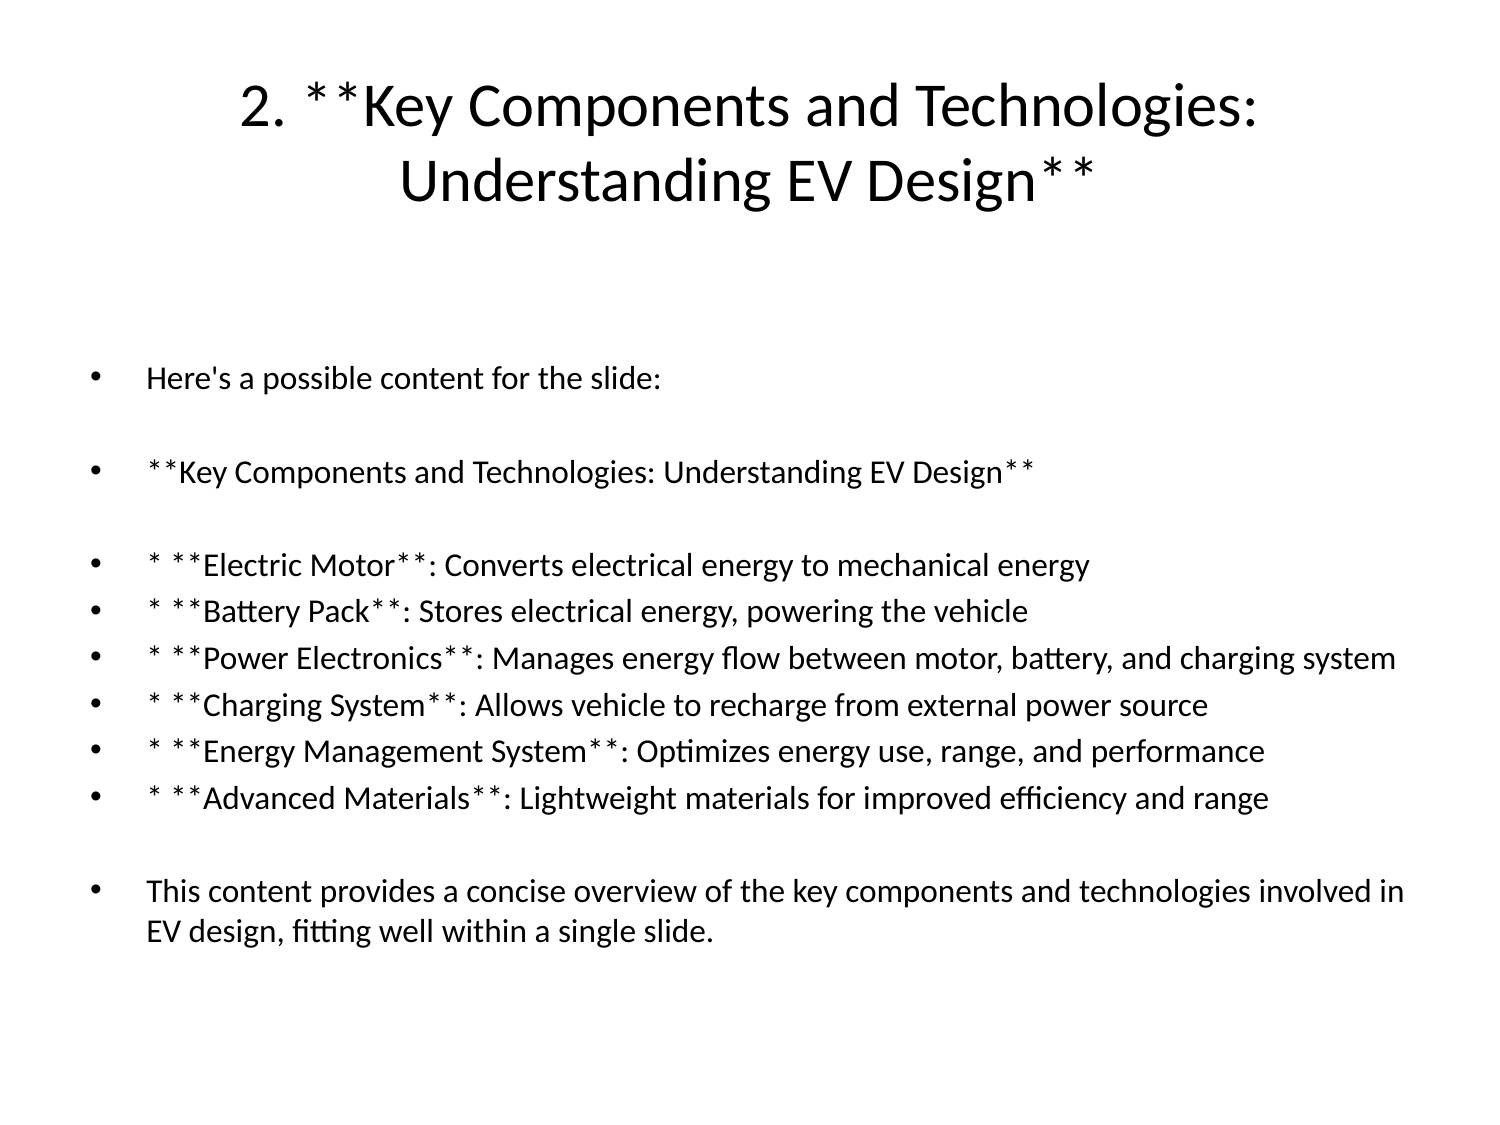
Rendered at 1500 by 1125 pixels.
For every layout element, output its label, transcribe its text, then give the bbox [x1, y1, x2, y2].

title 2. **Key Components and Technologies: Understanding EV Design** [75, 45, 1425, 233]
list Here's a possible content for the slide: **Key Components and Technologies: Understanding EV Design** * **Electric Motor**: Converts electrical energy to mechanical energy * **Battery Pack**: Stores electrical energy, powering the vehicle * **Power Electronics**: Manages energy flow between motor, battery, and charging system * **Charging System**: Allows vehicle to recharge from external power source * **Energy Management System**: Optimizes energy use, range, and performance * **Advanced Materials**: Lightweight materials for improved efficiency and range This content provides a concise overview of the key components and technologies involved in EV design, fitting well within a single slide. [75, 262, 1425, 1005]
